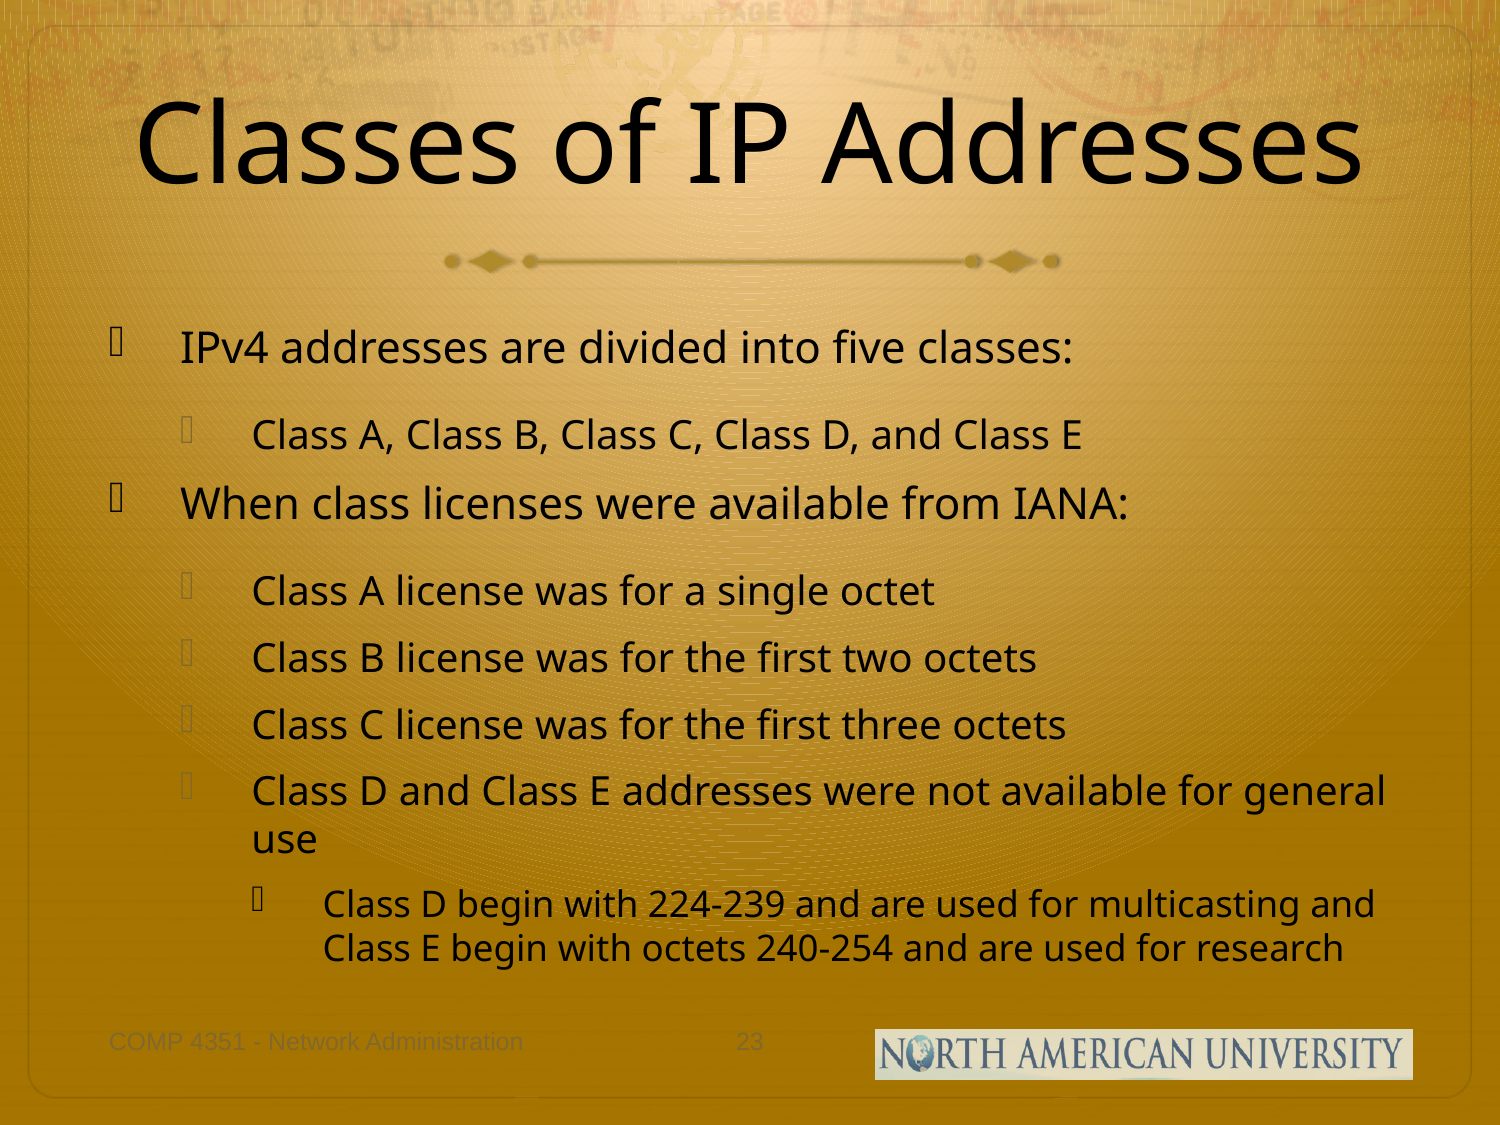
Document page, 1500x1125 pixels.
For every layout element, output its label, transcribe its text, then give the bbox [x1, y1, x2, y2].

list IPv4 addresses are divided into five classes: Class A, Class B, Class C, Class D, and Class E When class licenses were available from IANA: Class A license was for a single octet Class B license was for the first two octets Class C license was for the first three octets Class D and Class E addresses were not available for general use Class D begin with 224-239 and are used for multicasting and Class E begin with octets 240-254 and are used for research [93, 312, 1407, 988]
picture [0, 0, 1500, 1125]
title Classes of IP Addresses [93, 45, 1407, 233]
footer COMP 4351 - Network Administration [93, 1010, 619, 1071]
slide_number 23 [663, 1010, 837, 1071]
